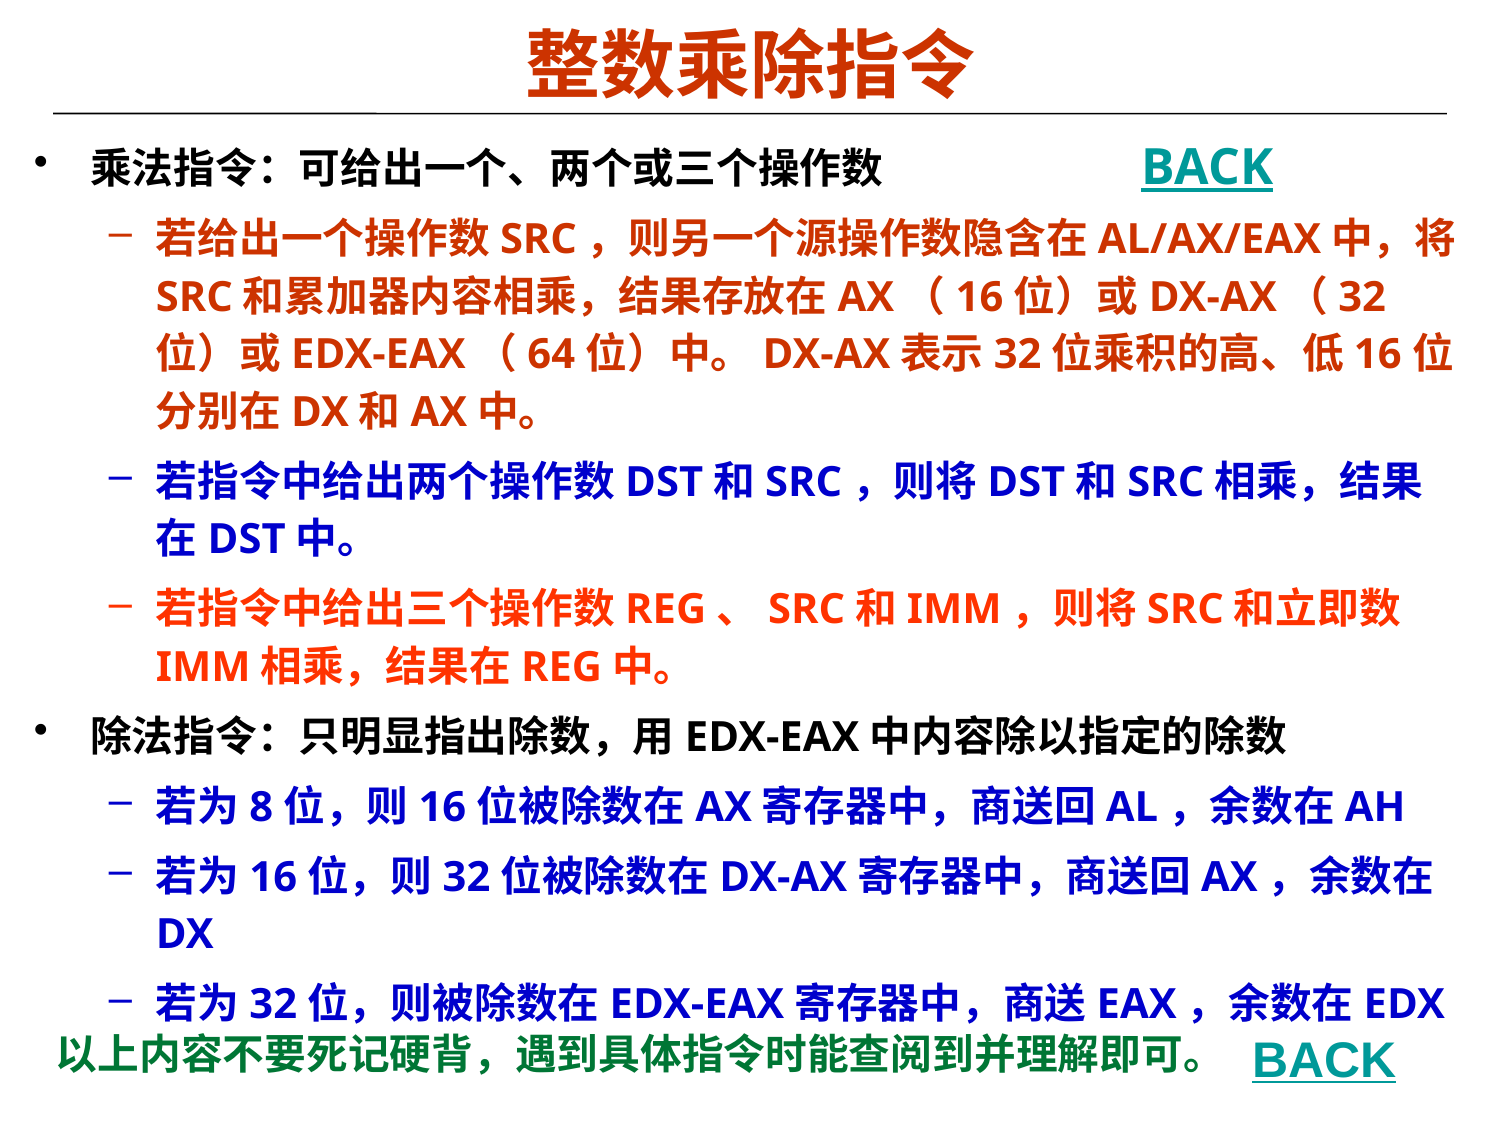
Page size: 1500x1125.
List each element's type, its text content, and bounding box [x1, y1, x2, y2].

text_box 以上内容不要死记硬背，遇到具体指令时能查阅到并理解即可。 [41, 1020, 1237, 1086]
title 整数乘除指令 [74, 15, 1426, 109]
text_box BACK [1126, 126, 1407, 210]
text_box BACK [1237, 1020, 1444, 1095]
list 乘法指令：可给出一个、两个或三个操作数 若给出一个操作数SRC，则另一个源操作数隐含在AL/AX/EAX中，将SRC和累加器内容相乘，结果存放在AX（16位）或DX-AX（32位）或EDX-EAX（64位）中。DX-AX表示32位乘积的高、低16位分别在DX和AX中。 若指令中给出两个操作数DST和SRC，则将DST和SRC相乘，结果在DST中。 若指令中给出三个操作数REG、SRC和IMM，则将SRC和立即数IMM相乘，结果在REG中。 除法指令：只明显指出除数，用EDX-EAX中内容除以指定的除数 若为8位，则16位被除数在AX寄存器中，商送回AL，余数在AH 若为16位，则32位被除数在DX-AX寄存器中，商送回AX，余数在DX 若为32位，则被除数在EDX-EAX寄存器中，商送EAX，余数在EDX [18, 126, 1479, 1115]
